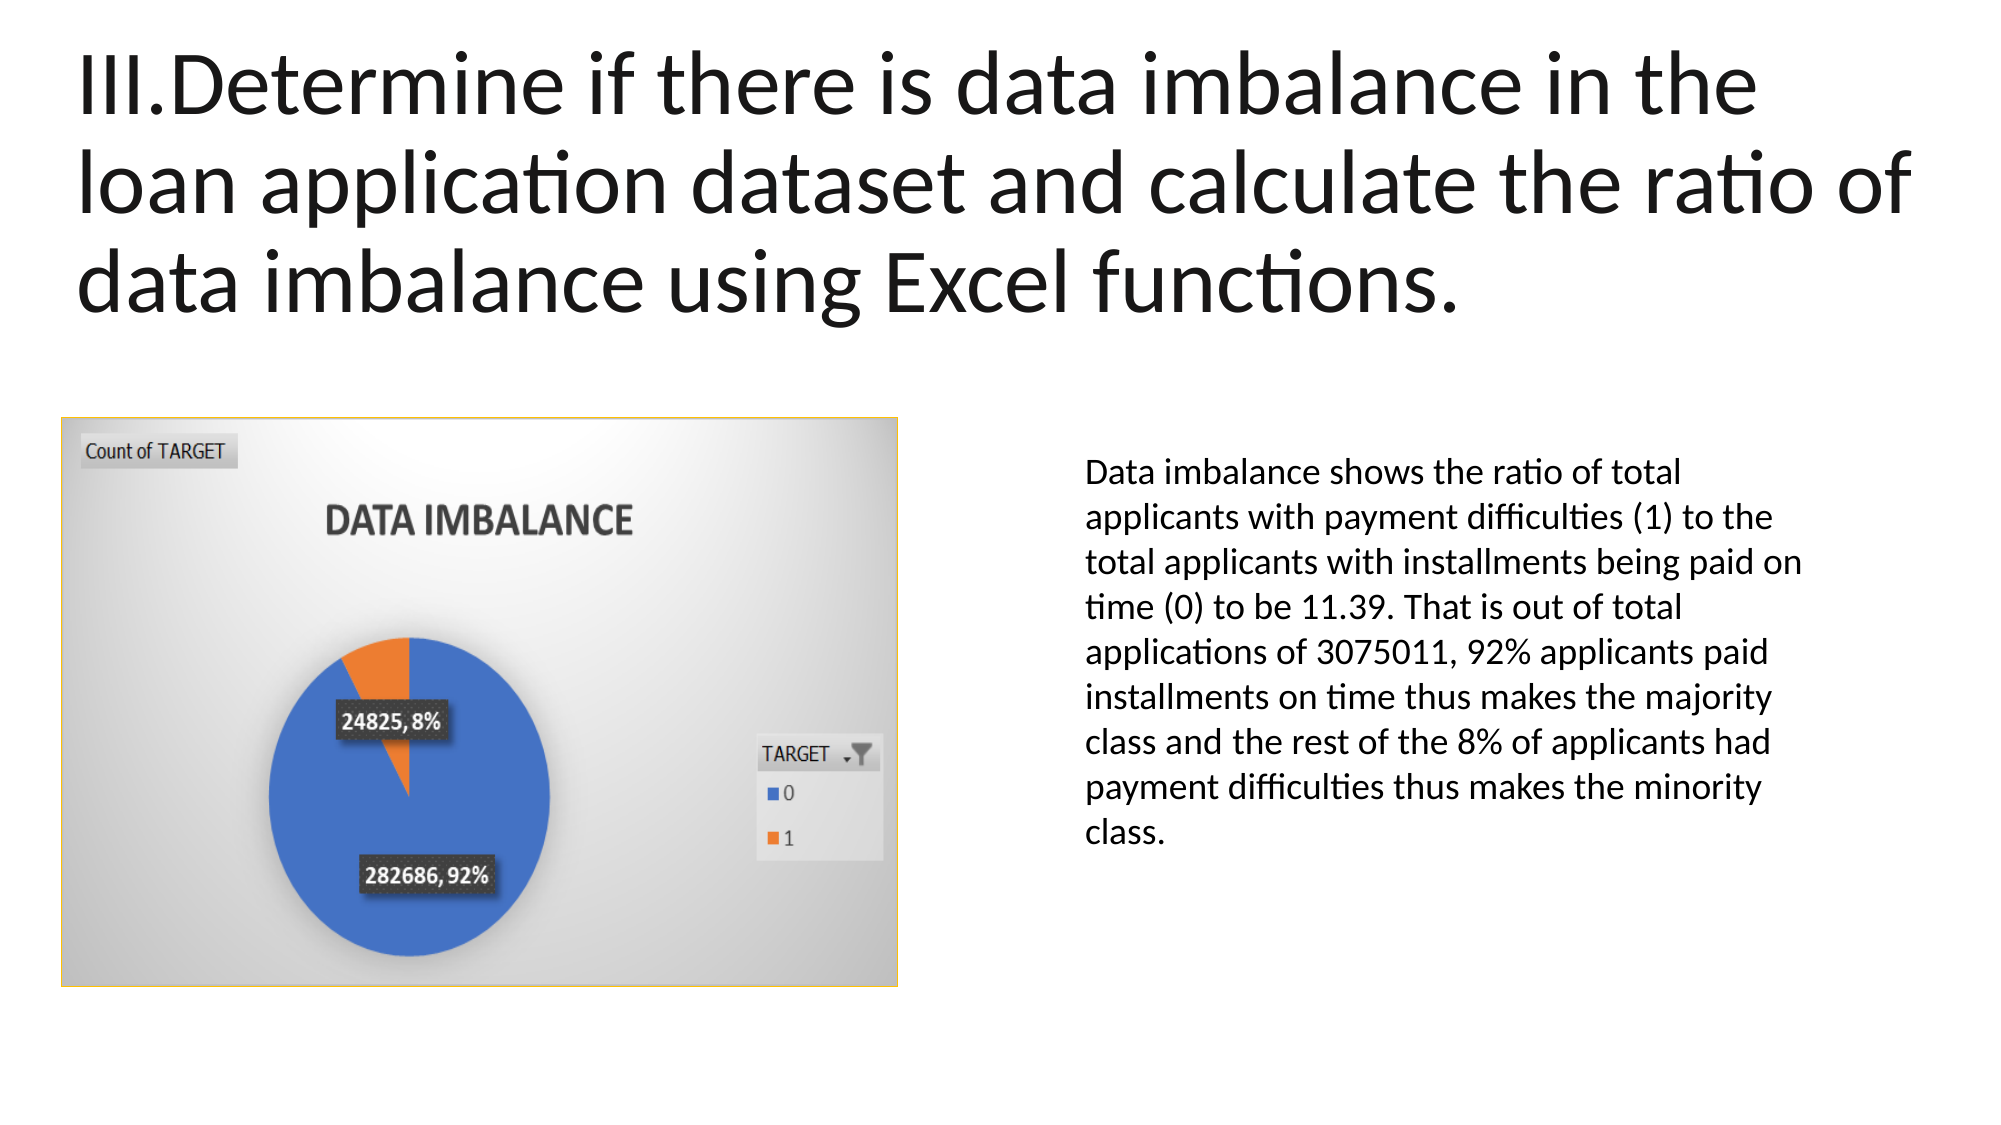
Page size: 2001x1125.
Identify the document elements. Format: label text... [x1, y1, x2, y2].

picture [61, 417, 898, 987]
text_box Data imbalance shows the ratio of total applicants with payment difficulties (1) to the total applicants with installments being paid on time (0) to be 11.39. That is out of total applications of 3075011, 92% applicants paid installments on time thus makes the majority class and the rest of the 8% of applicants had payment difficulties thus makes the minority class. [1070, 439, 1854, 905]
title III.Determine if there is data imbalance in the loan application dataset and calculate the ratio of data imbalance using Excel functions. [61, 67, 1939, 300]
